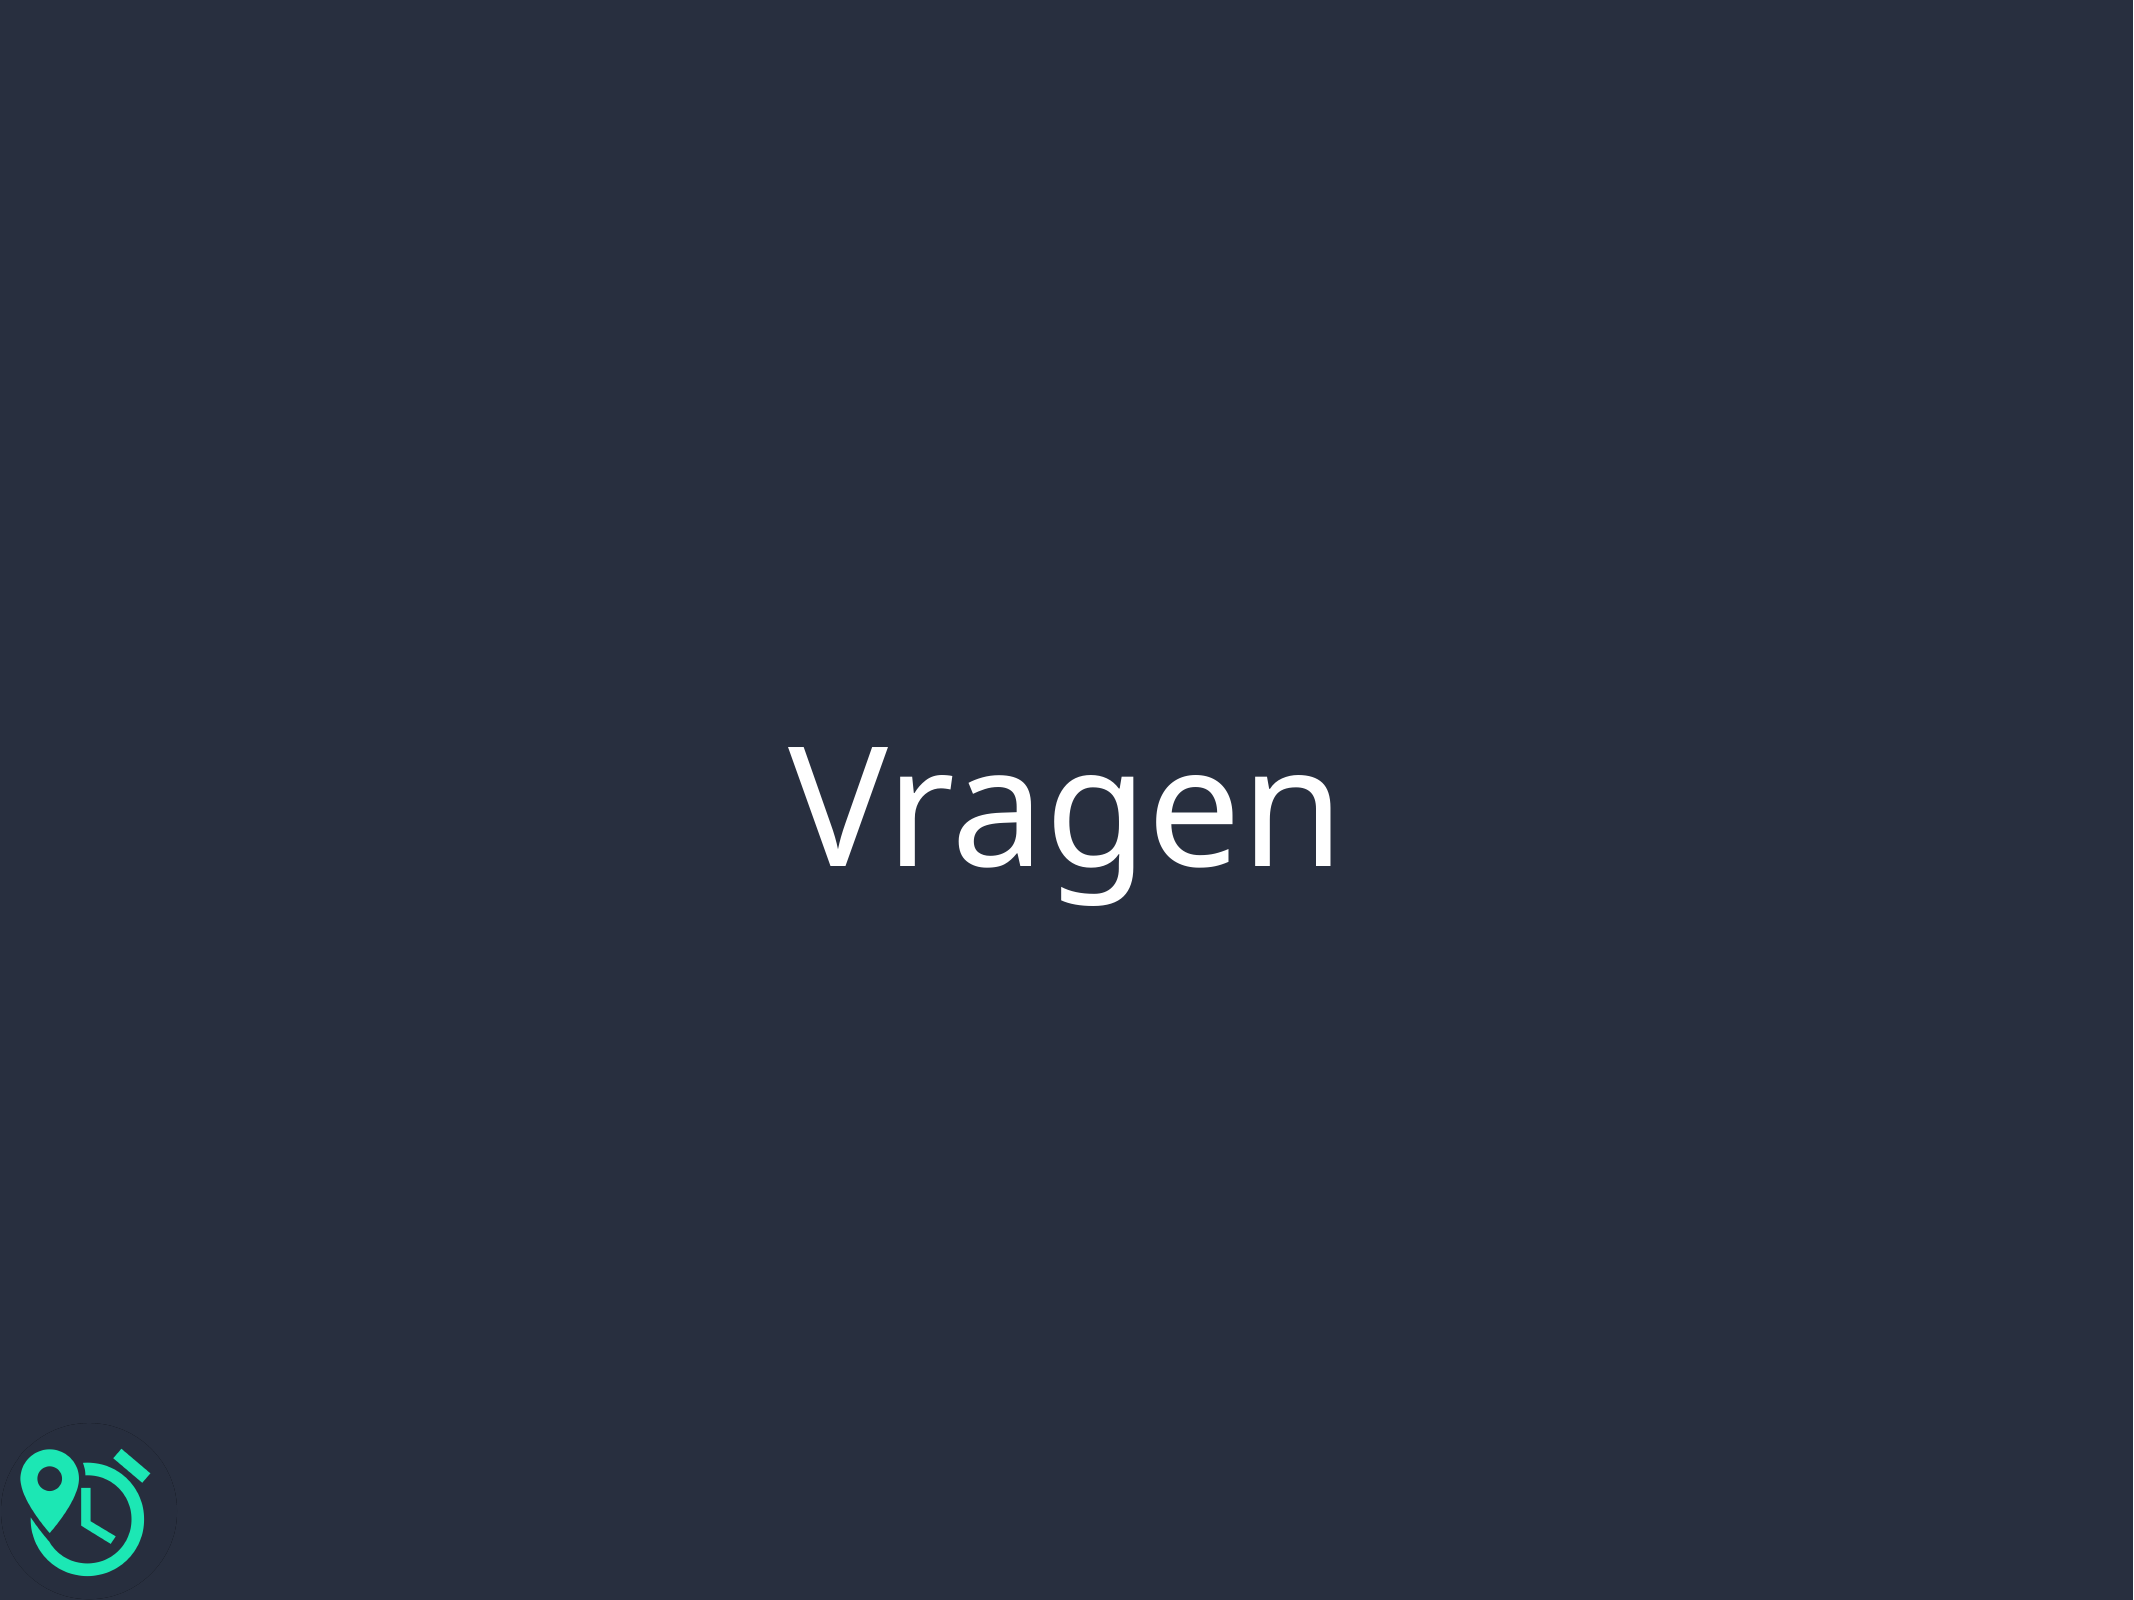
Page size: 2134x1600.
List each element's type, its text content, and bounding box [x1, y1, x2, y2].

title Vragen [207, 528, 1926, 1072]
picture [0, 1422, 178, 1600]
